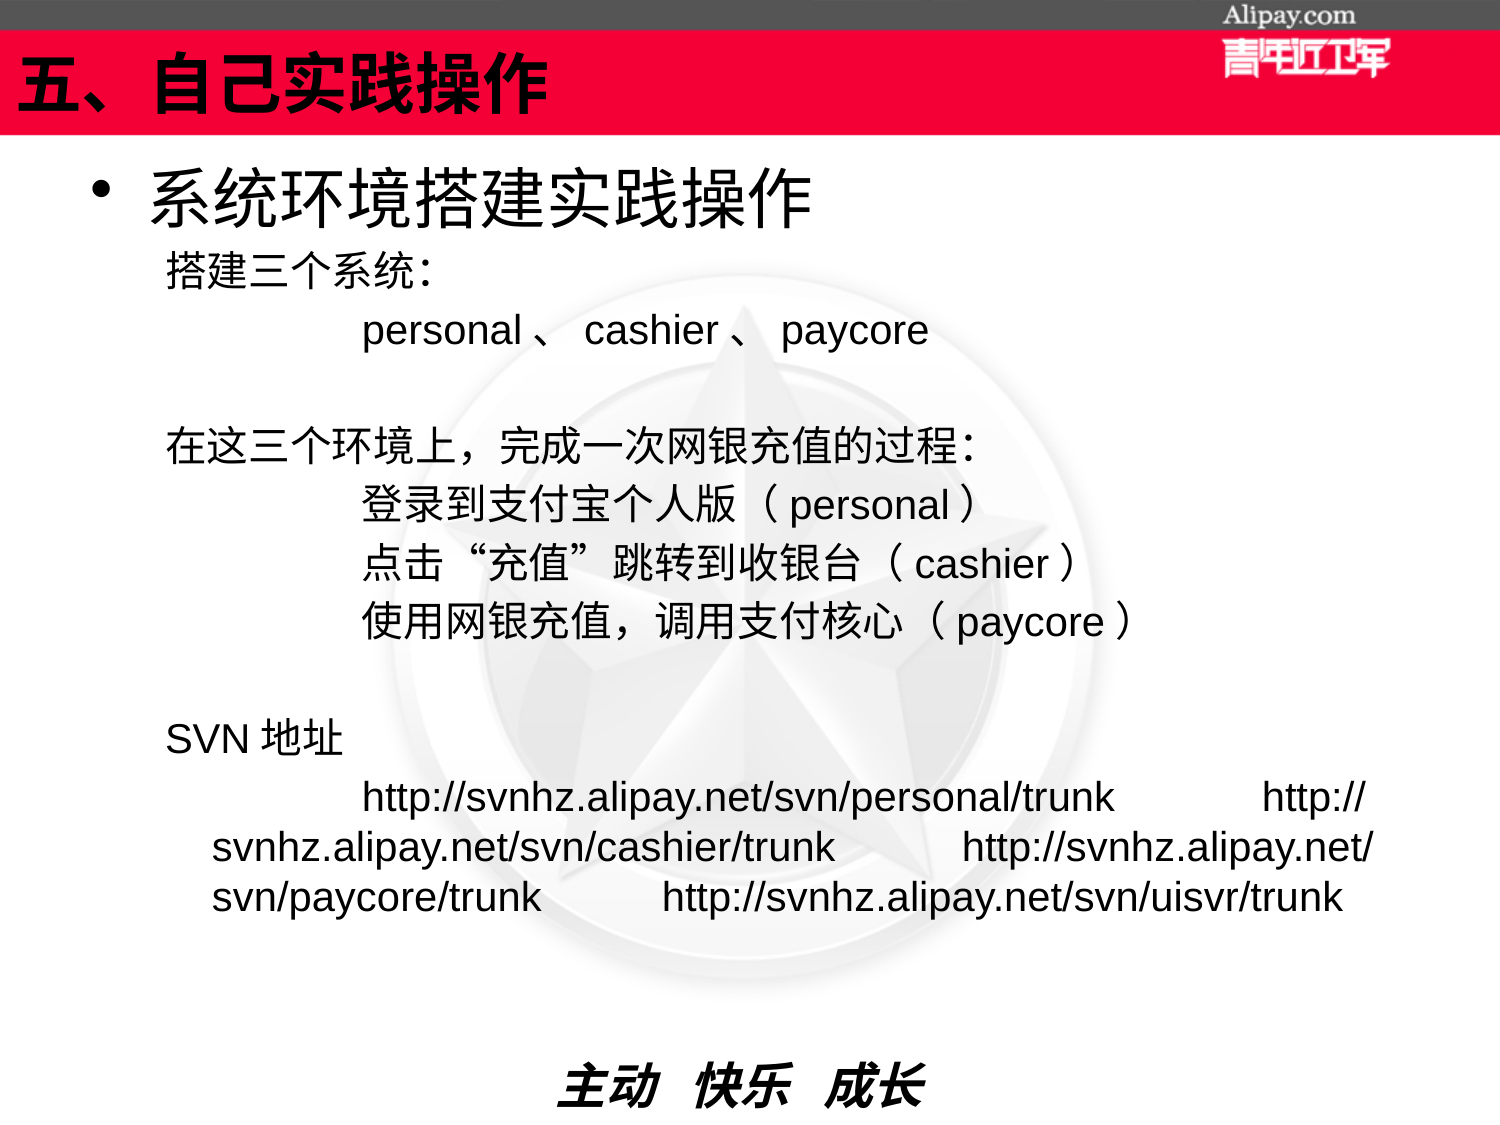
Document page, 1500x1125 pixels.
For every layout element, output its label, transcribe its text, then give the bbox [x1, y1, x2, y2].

picture [0, 0, 1500, 1125]
list 系统环境搭建实践操作 搭建三个系统： personal、cashier、paycore 在这三个环境上，完成一次网银充值的过程： 登录到支付宝个人版（personal） 点击“充值”跳转到收银台（cashier） 使用网银充值，调用支付核心（paycore） SVN地址 http://svnhz.alipay.net/svn/personal/trunk http://svnhz.alipay.net/svn/cashier/trunk http://svnhz.alipay.net/svn/paycore/trunk http://svnhz.alipay.net/svn/uisvr/trunk [74, 148, 1426, 1006]
title 五、自己实践操作 [0, 30, 1105, 134]
footer 主动 快乐 成长 [501, 1046, 978, 1125]
